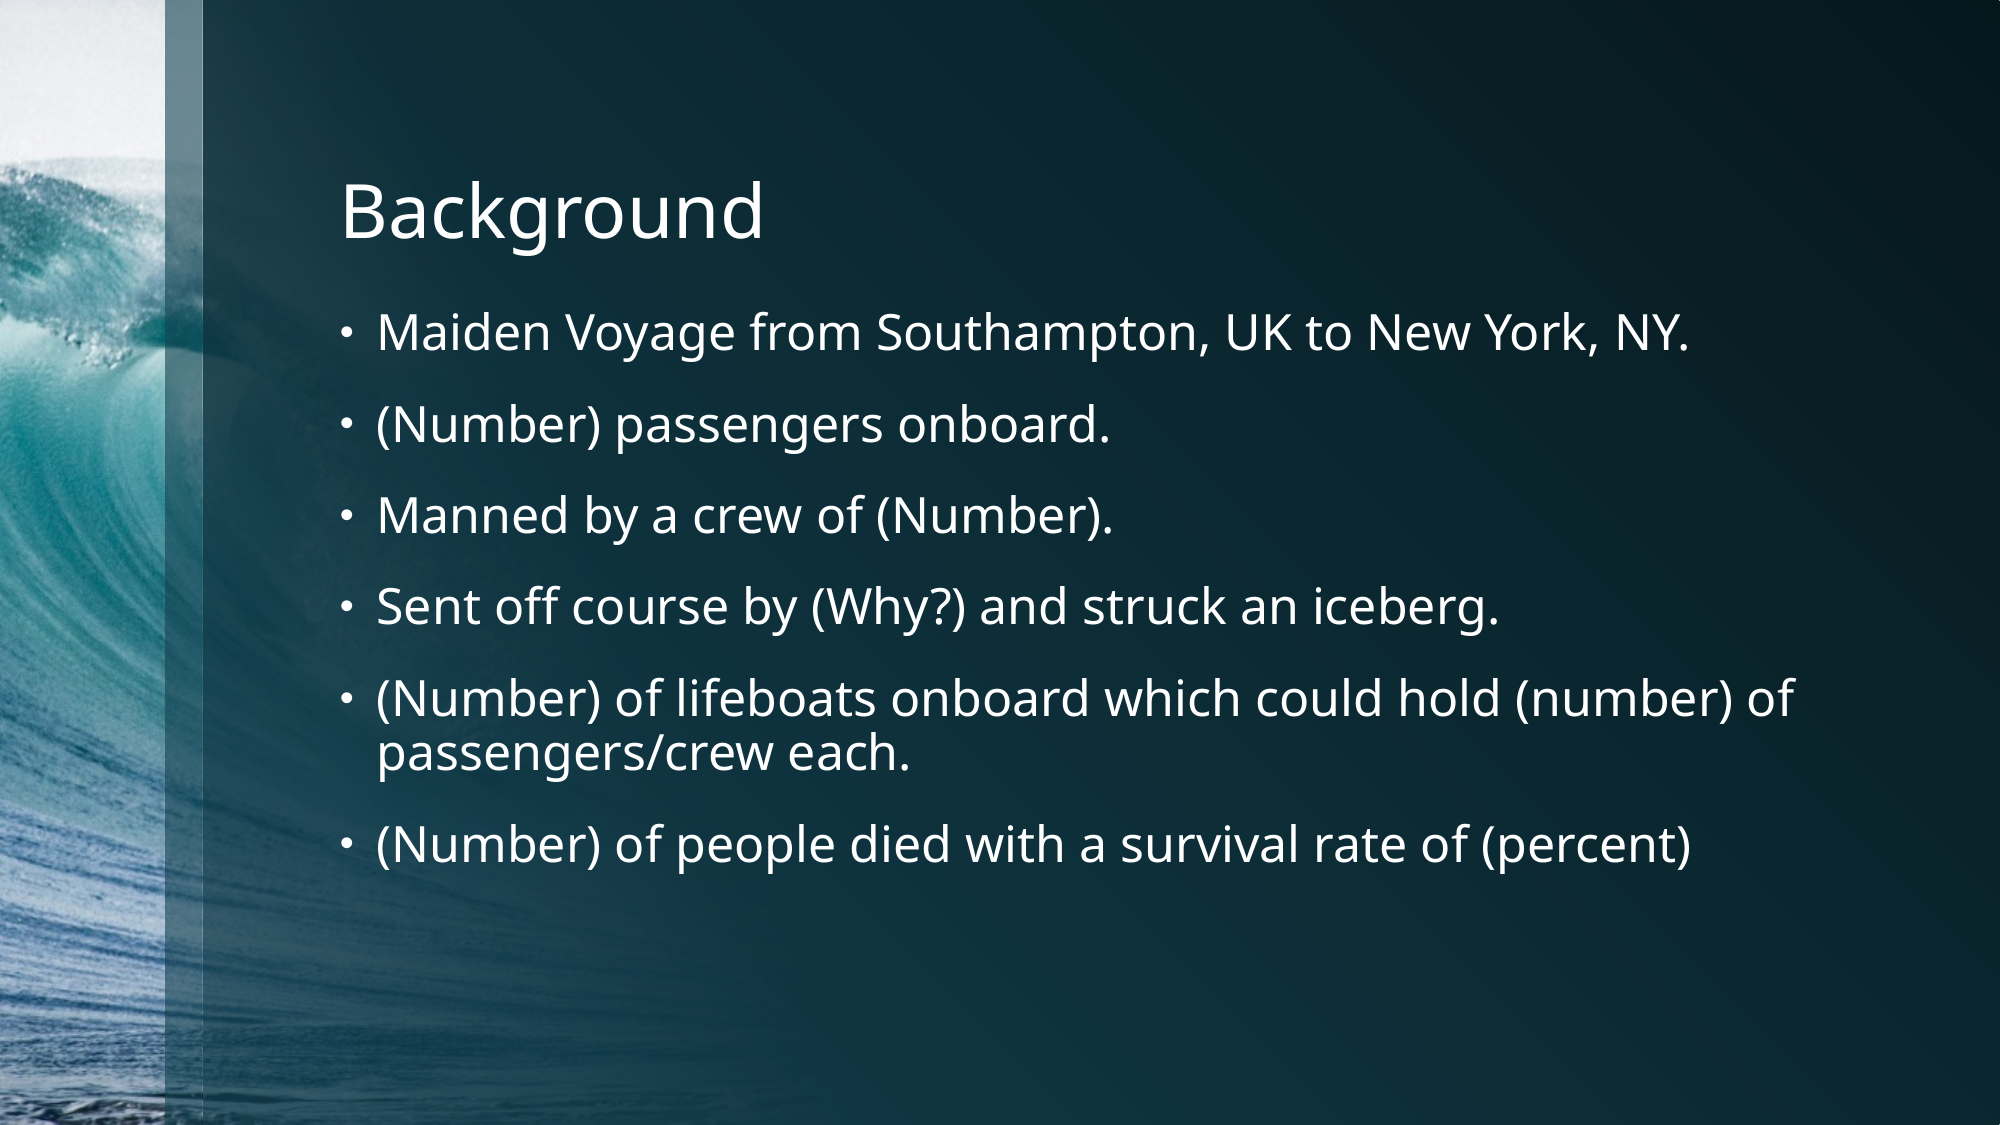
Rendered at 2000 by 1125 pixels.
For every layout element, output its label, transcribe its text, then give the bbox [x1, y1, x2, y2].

list Maiden Voyage from Southampton, UK to New York, NY. (Number) passengers onboard. Manned by a crew of (Number). Sent off course by (Why?) and struck an iceberg. (Number) of lifeboats onboard which could hold (number) of passengers/crew each. (Number) of people died with a survival rate of (percent) [324, 299, 1825, 1025]
picture [0, 0, 2000, 1125]
title Background [324, 62, 1825, 263]
